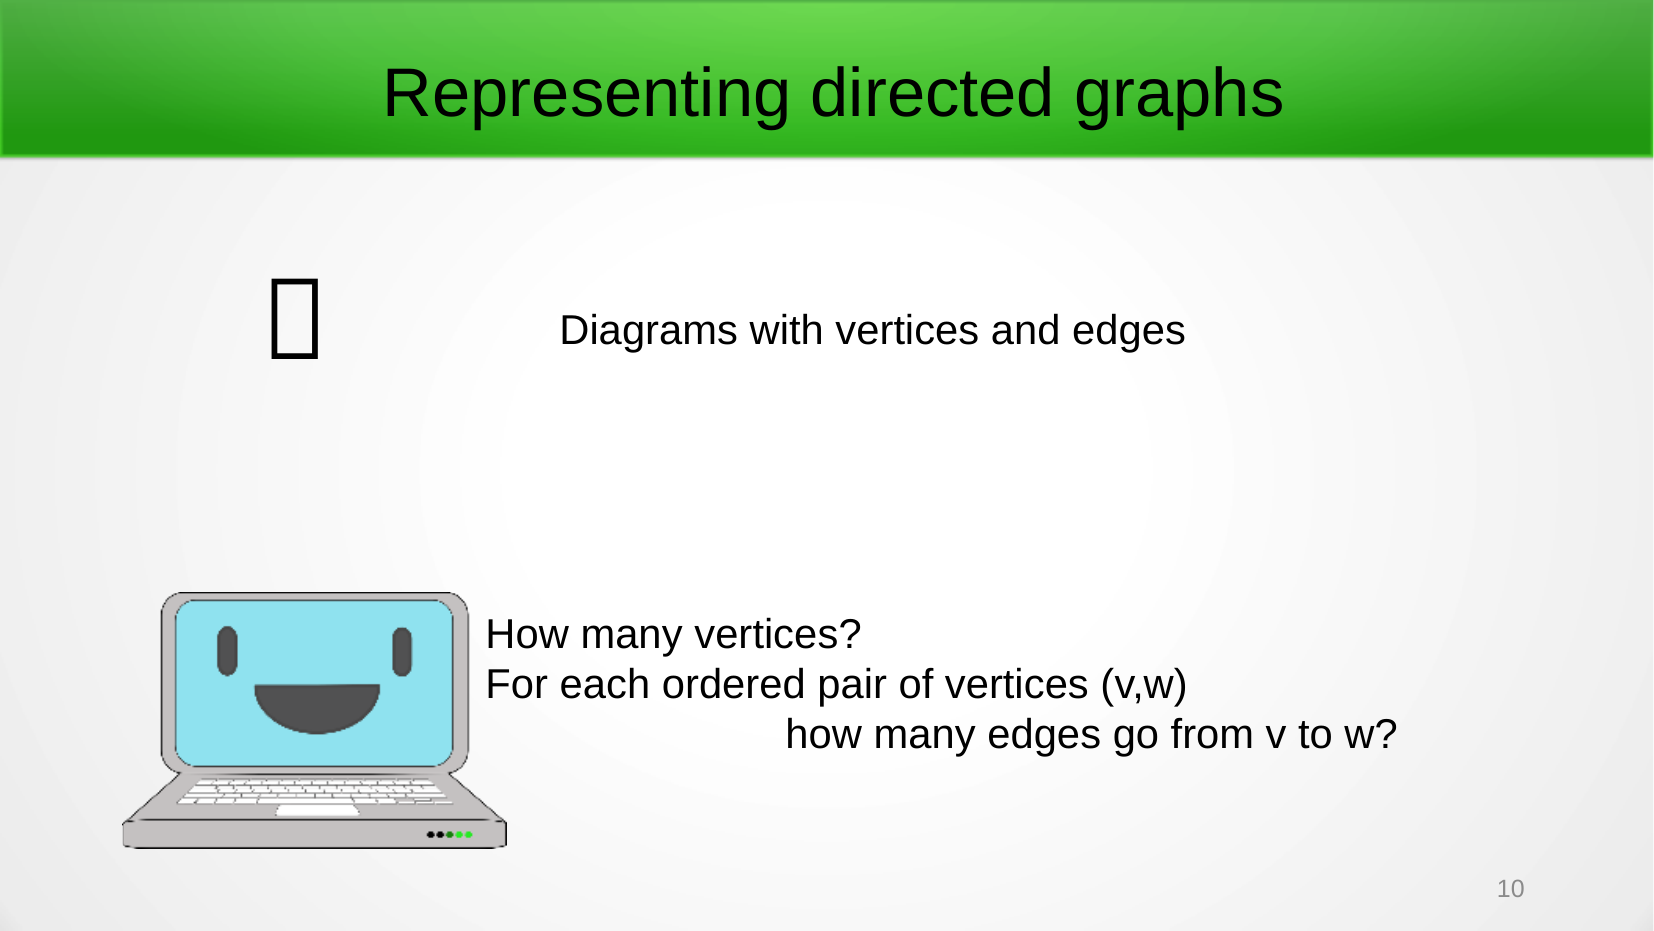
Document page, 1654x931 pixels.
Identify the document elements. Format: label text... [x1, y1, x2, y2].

text_box How many vertices? For each ordered pair of vertices (v,w) how many edges go from v to w? [511, 599, 1413, 764]
text_box Representing directed graphs [48, 35, 1620, 142]
slide_number 10 [1167, 862, 1540, 912]
picture [0, 0, 1654, 931]
text_box Diagrams with vertices and edges [544, 295, 1202, 361]
text_box  [246, 239, 344, 390]
